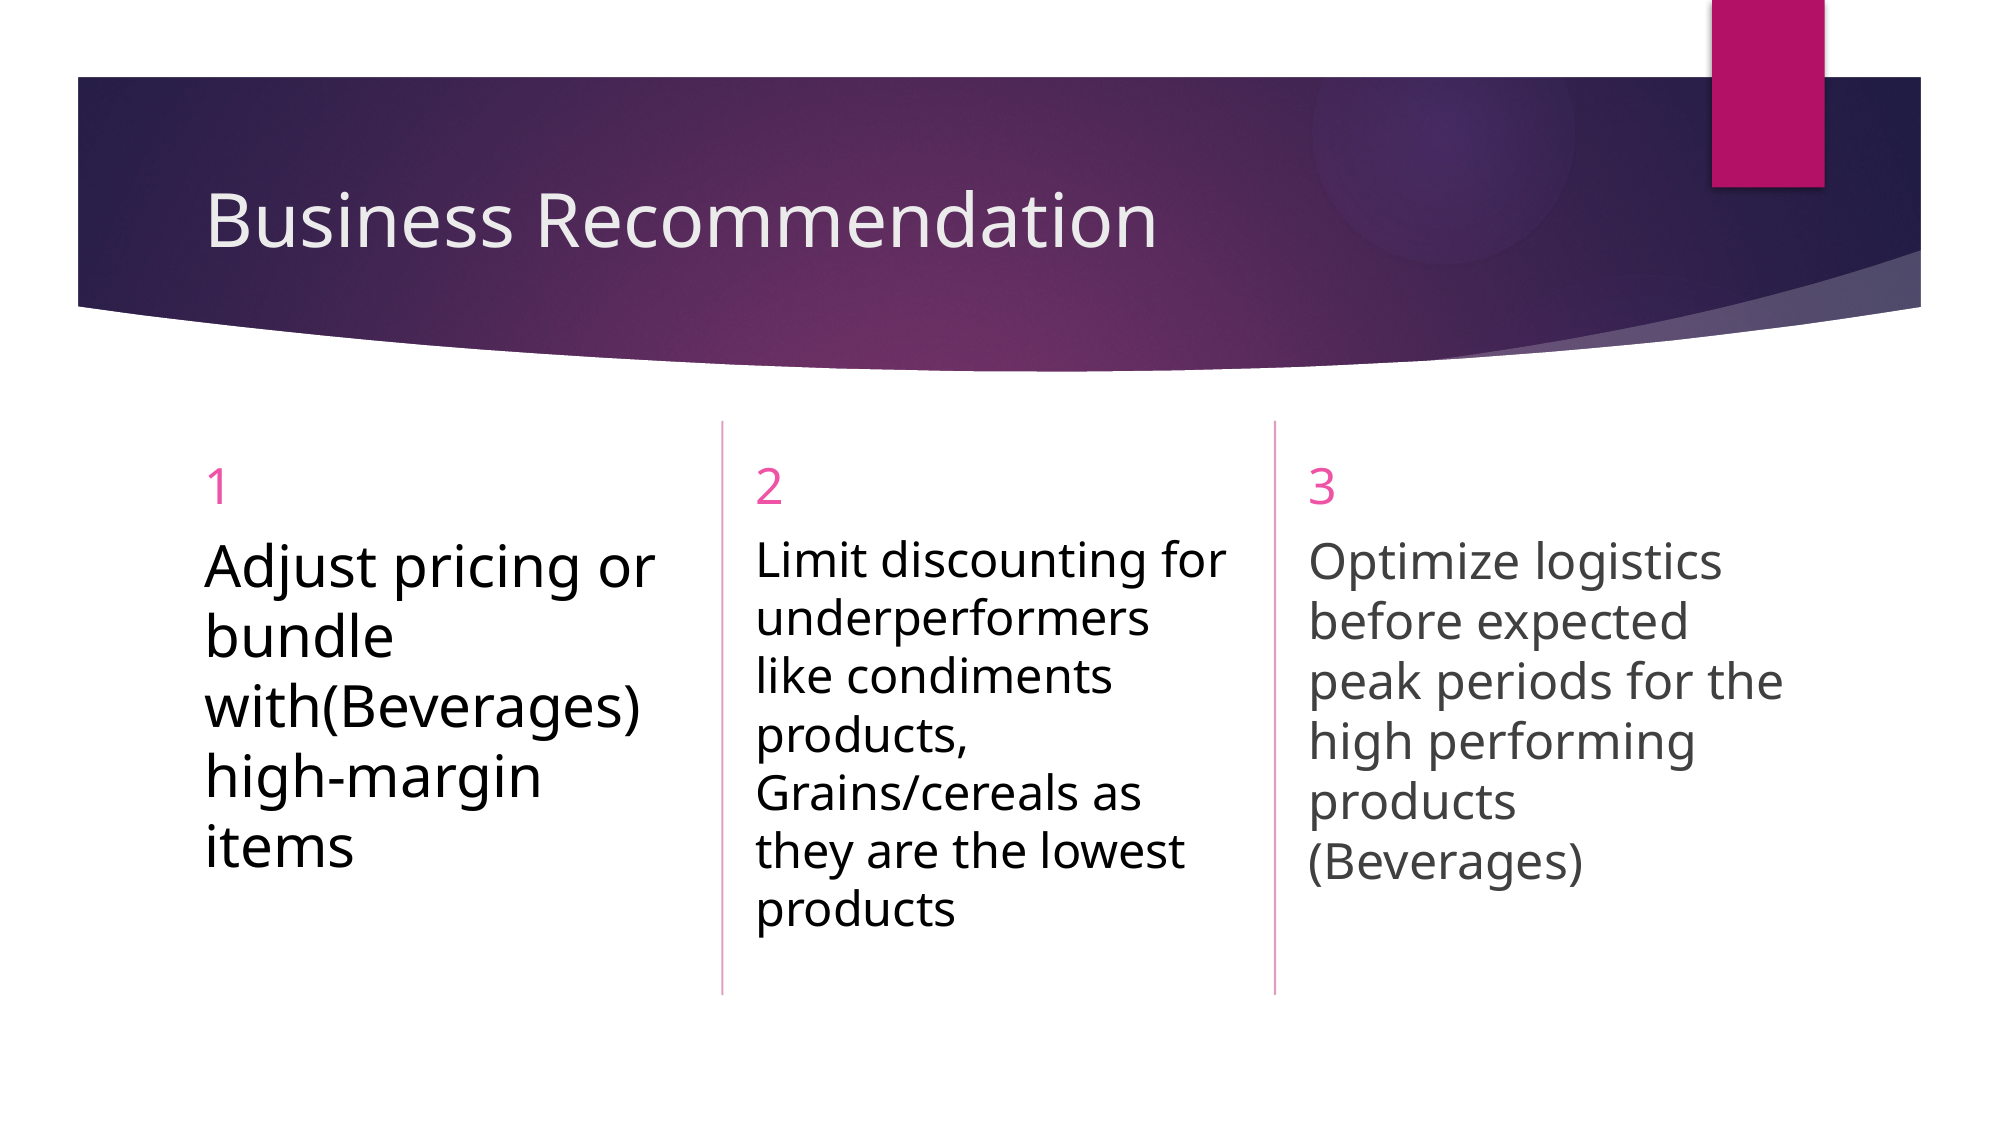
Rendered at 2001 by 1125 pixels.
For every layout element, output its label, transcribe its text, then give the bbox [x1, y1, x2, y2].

list Adjust pricing or bundle with(Beverages) high-margin items [189, 521, 705, 989]
list 1 [189, 427, 705, 521]
list 3 [1293, 427, 1810, 522]
title Business Recommendation [189, 159, 1638, 276]
list Limit discounting for underperformers like condiments products, Grains/cereals as they are the lowest products [740, 521, 1257, 989]
list 2 [740, 427, 1257, 521]
list Optimize logistics before expected peak periods for the high performing products (Beverages) [1294, 521, 1810, 989]
